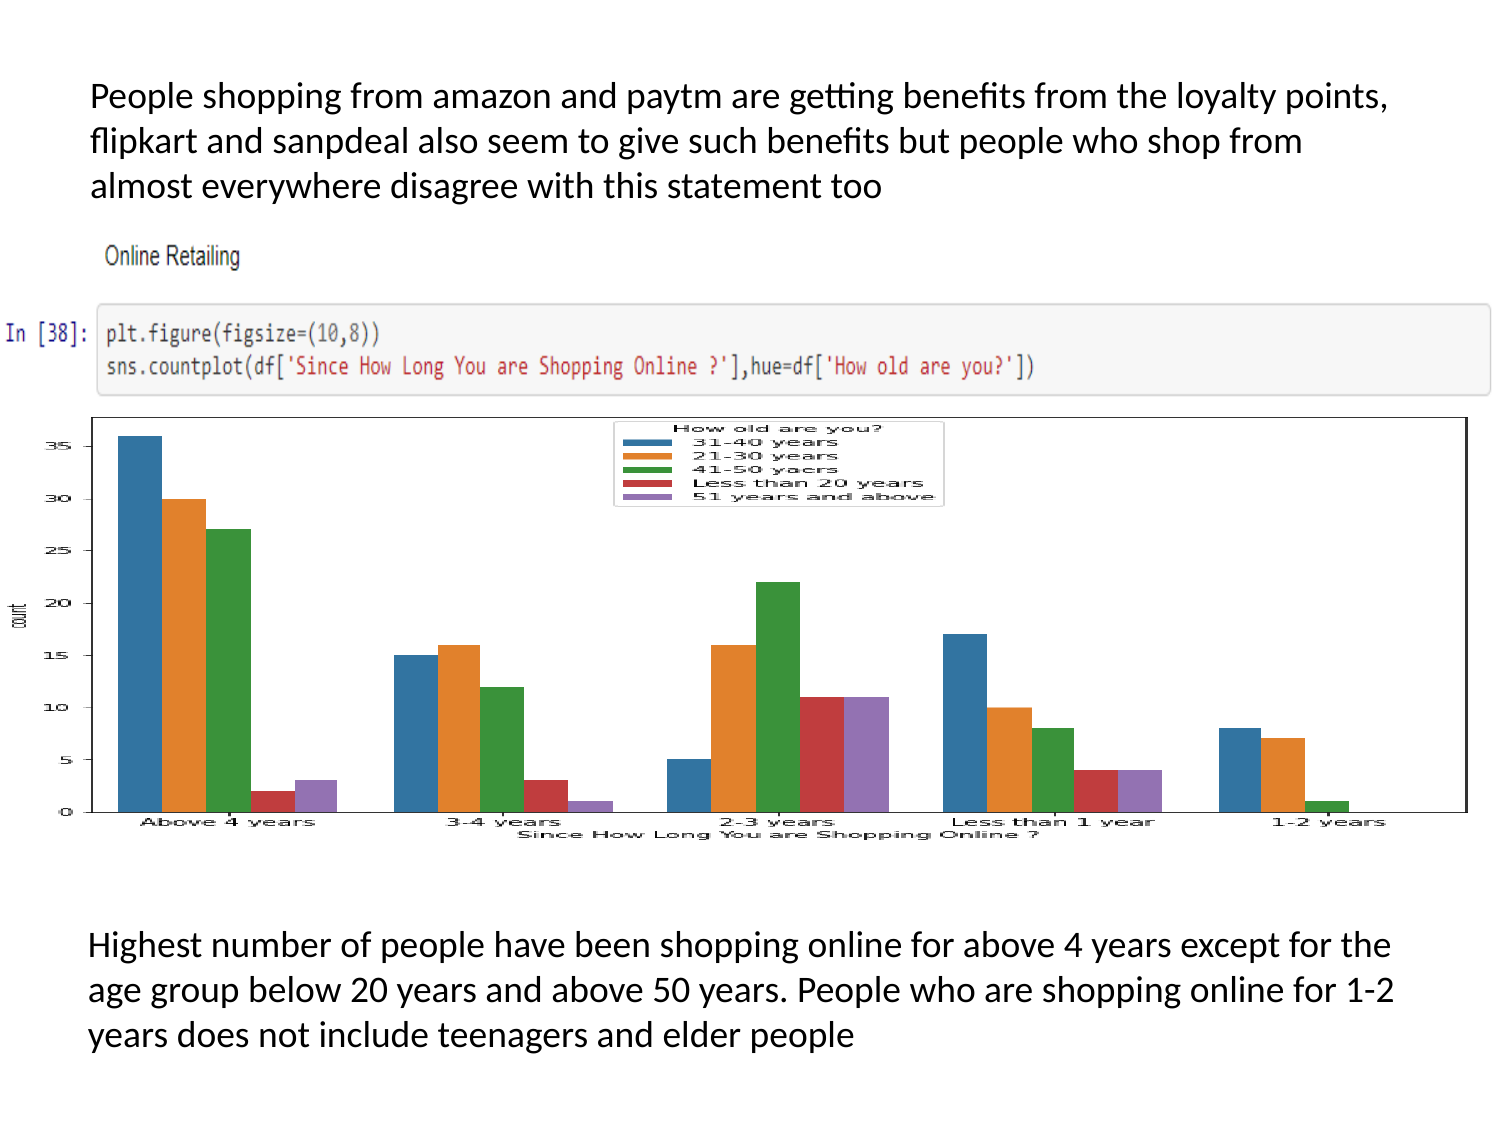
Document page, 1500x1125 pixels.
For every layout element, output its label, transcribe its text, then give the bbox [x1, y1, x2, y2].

text_box Highest number of people have been shopping online for above 4 years except for the age group below 20 years and above 50 years. People who are shopping online for 1-2 years does not include teenagers and elder people [72, 893, 1423, 1081]
title People shopping from amazon and paytm are getting benefits from the loyalty points, flipkart and sanpdeal also seem to give such benefits but people who shop from almost everywhere disagree with this statement too [75, 45, 1425, 230]
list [0, 410, 1483, 847]
picture [0, 231, 1500, 410]
